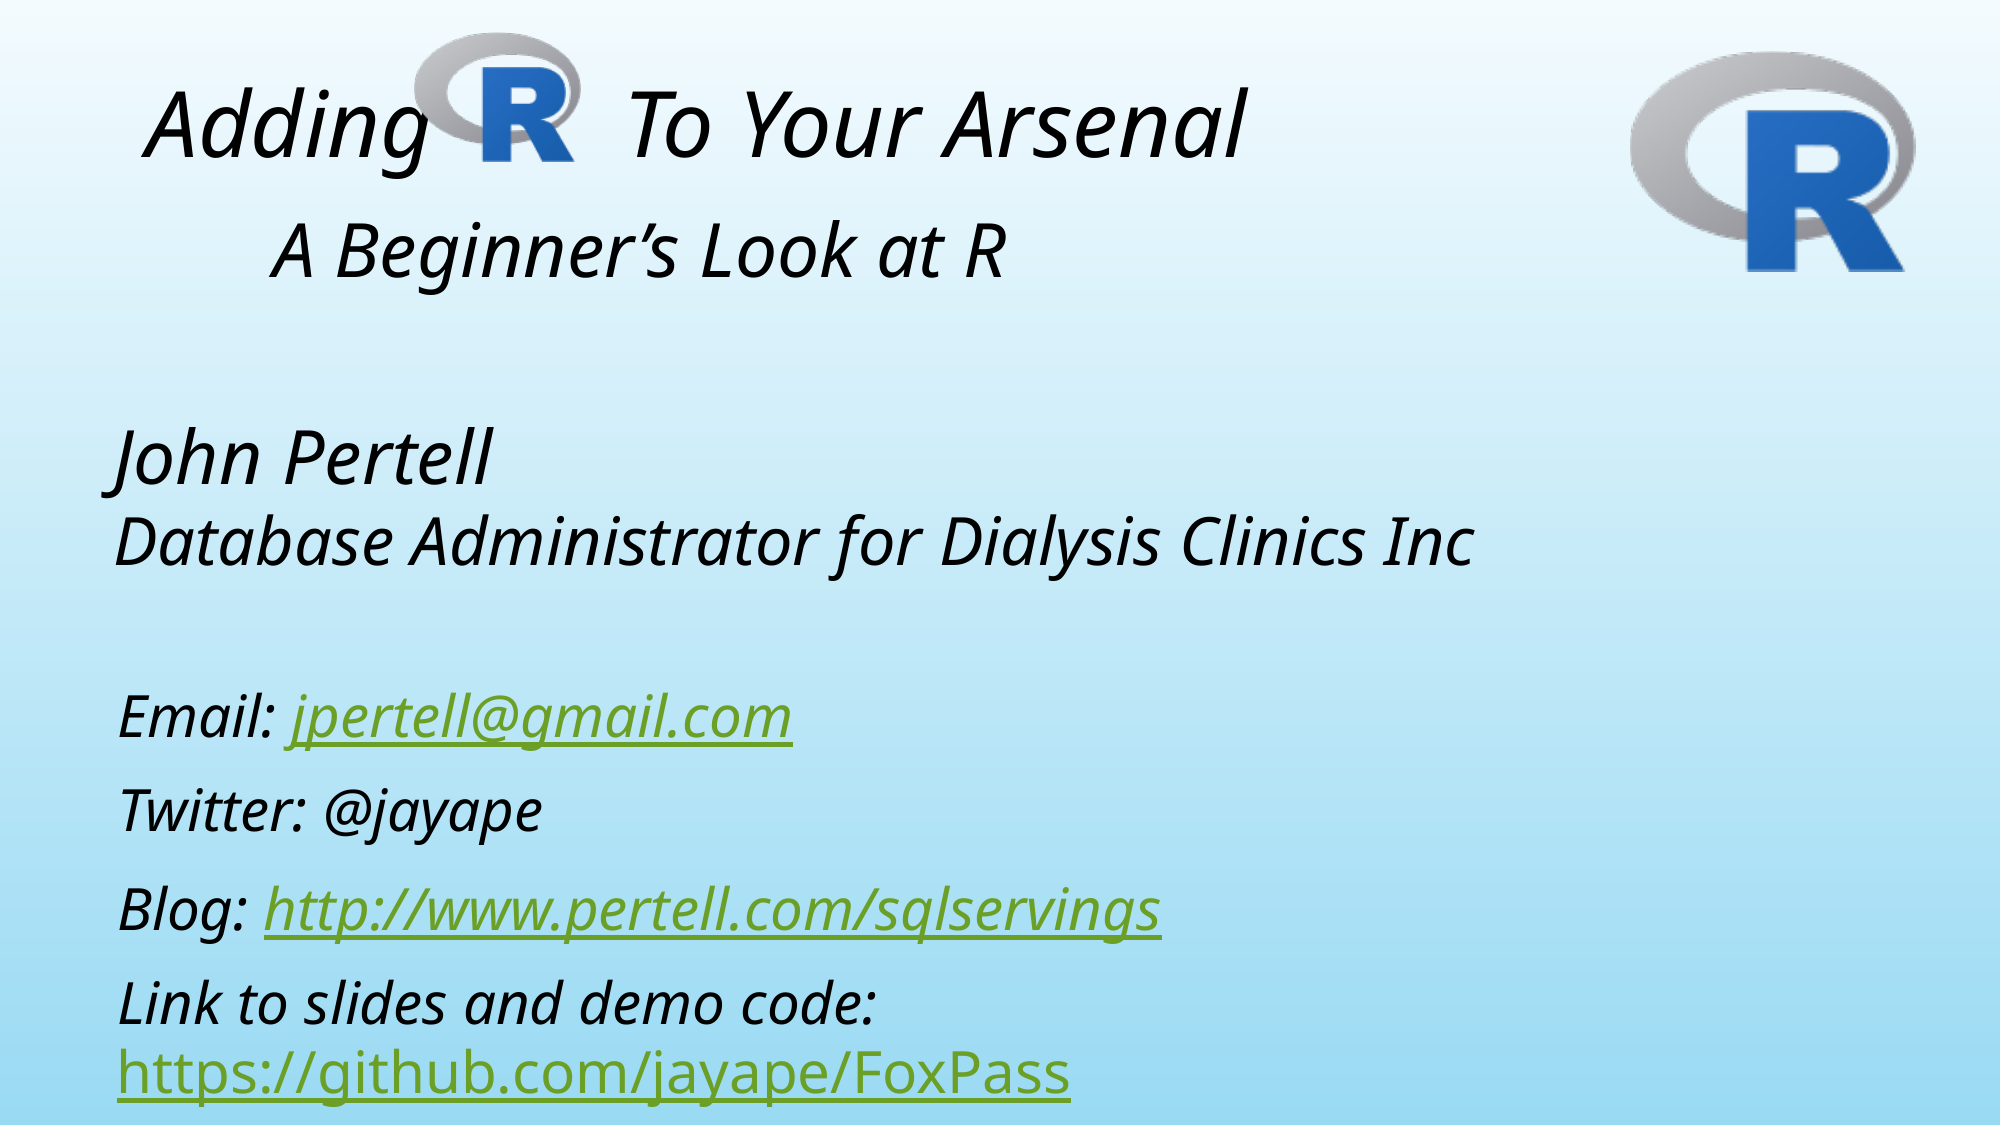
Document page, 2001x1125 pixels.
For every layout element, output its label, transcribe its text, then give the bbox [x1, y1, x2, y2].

text_box A Beginner’s Look at R [258, 195, 1349, 301]
picture [413, 32, 581, 162]
list Email: jpertell@gmail.com Twitter: @jayape Blog: http://www.pertell.com/sqlservings Link to slides and demo code: https://github.com/jayape/FoxPass [94, 673, 1692, 1060]
picture [1630, 50, 1916, 272]
text_box Adding To Your Arsenal [131, 57, 1623, 183]
text_box John Pertell Database Administrator for Dialysis Clinics Inc [98, 401, 1692, 587]
